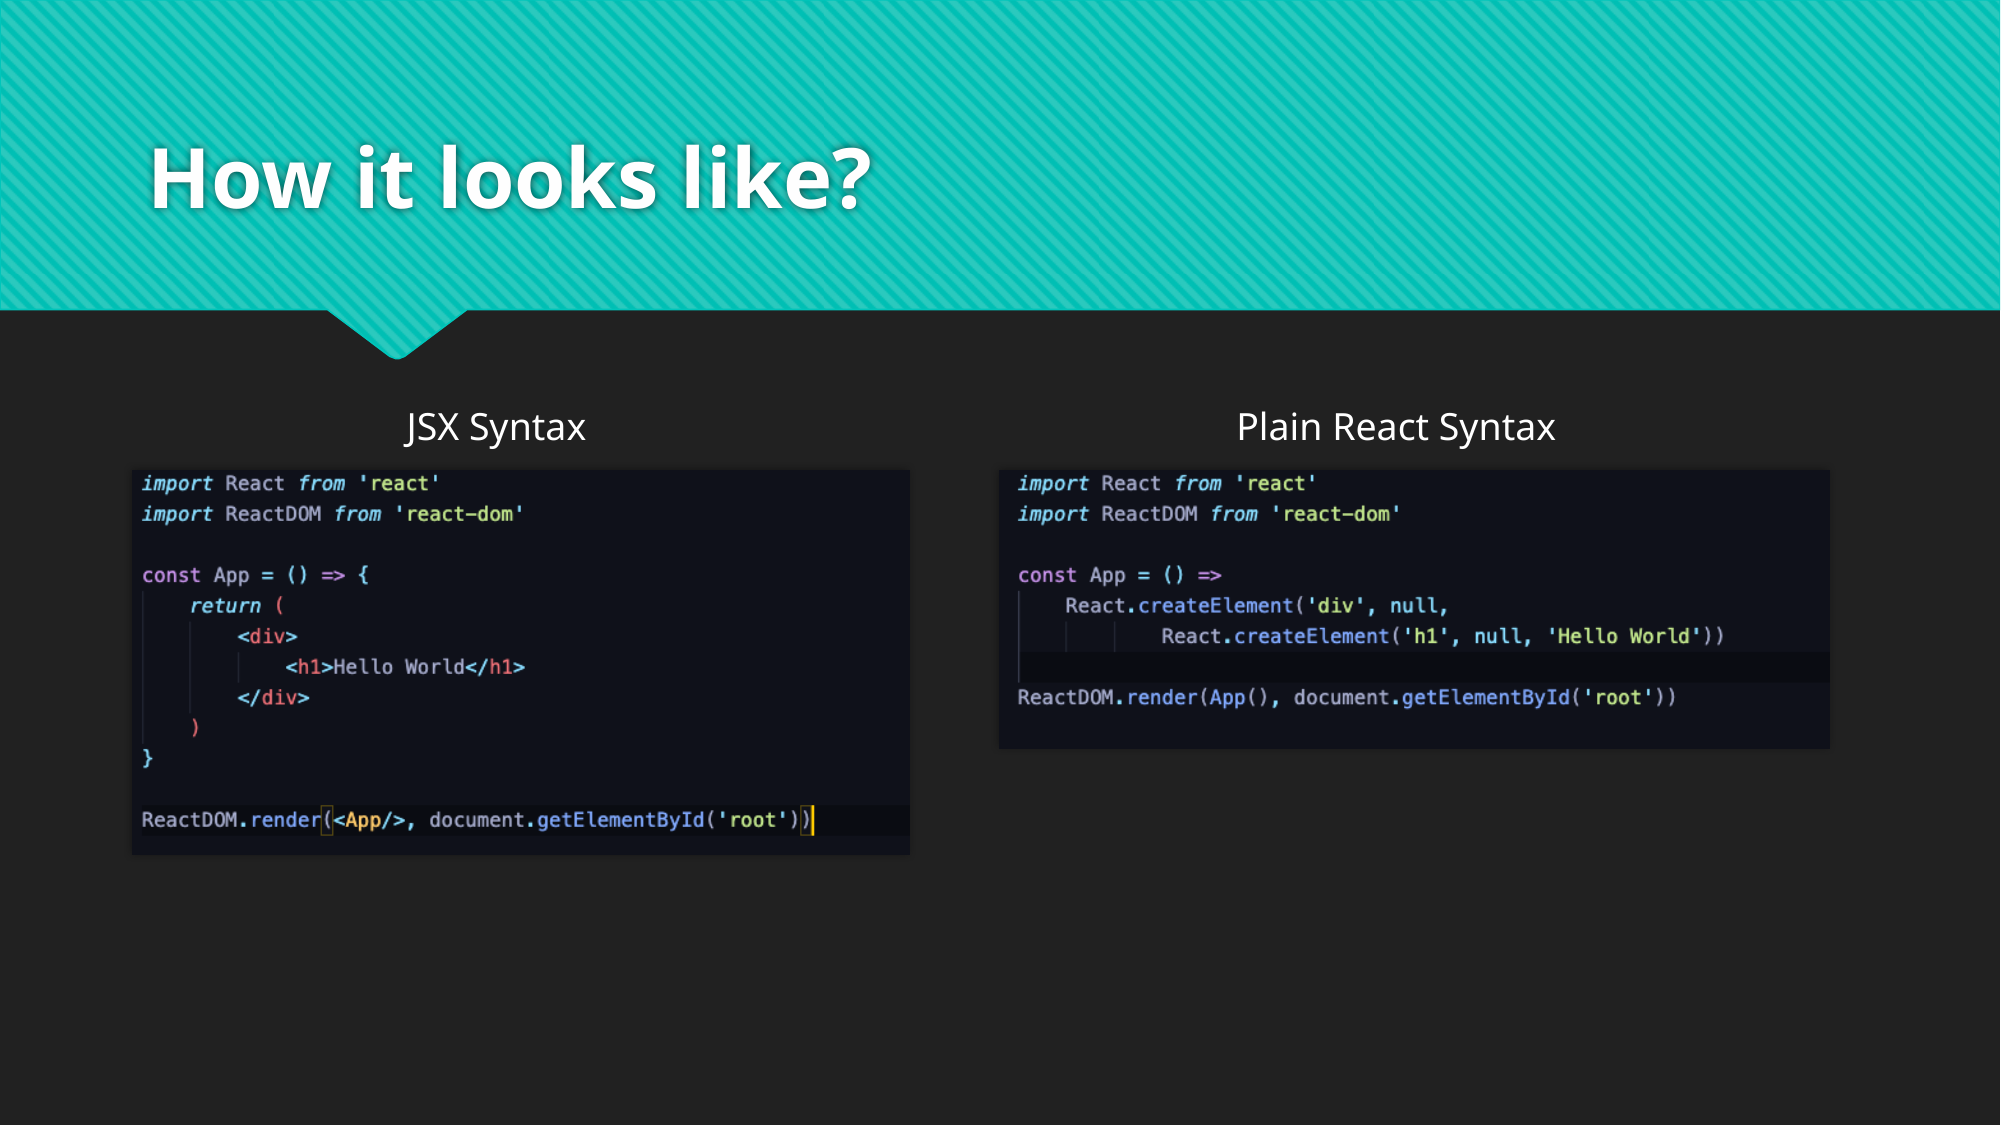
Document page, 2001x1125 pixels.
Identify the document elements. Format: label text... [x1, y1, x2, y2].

text_box JSX Syntax [391, 395, 651, 455]
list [132, 470, 910, 856]
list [999, 470, 1830, 749]
text_box Plain React Syntax [1221, 395, 1609, 455]
title How it looks like? [132, 73, 1868, 233]
